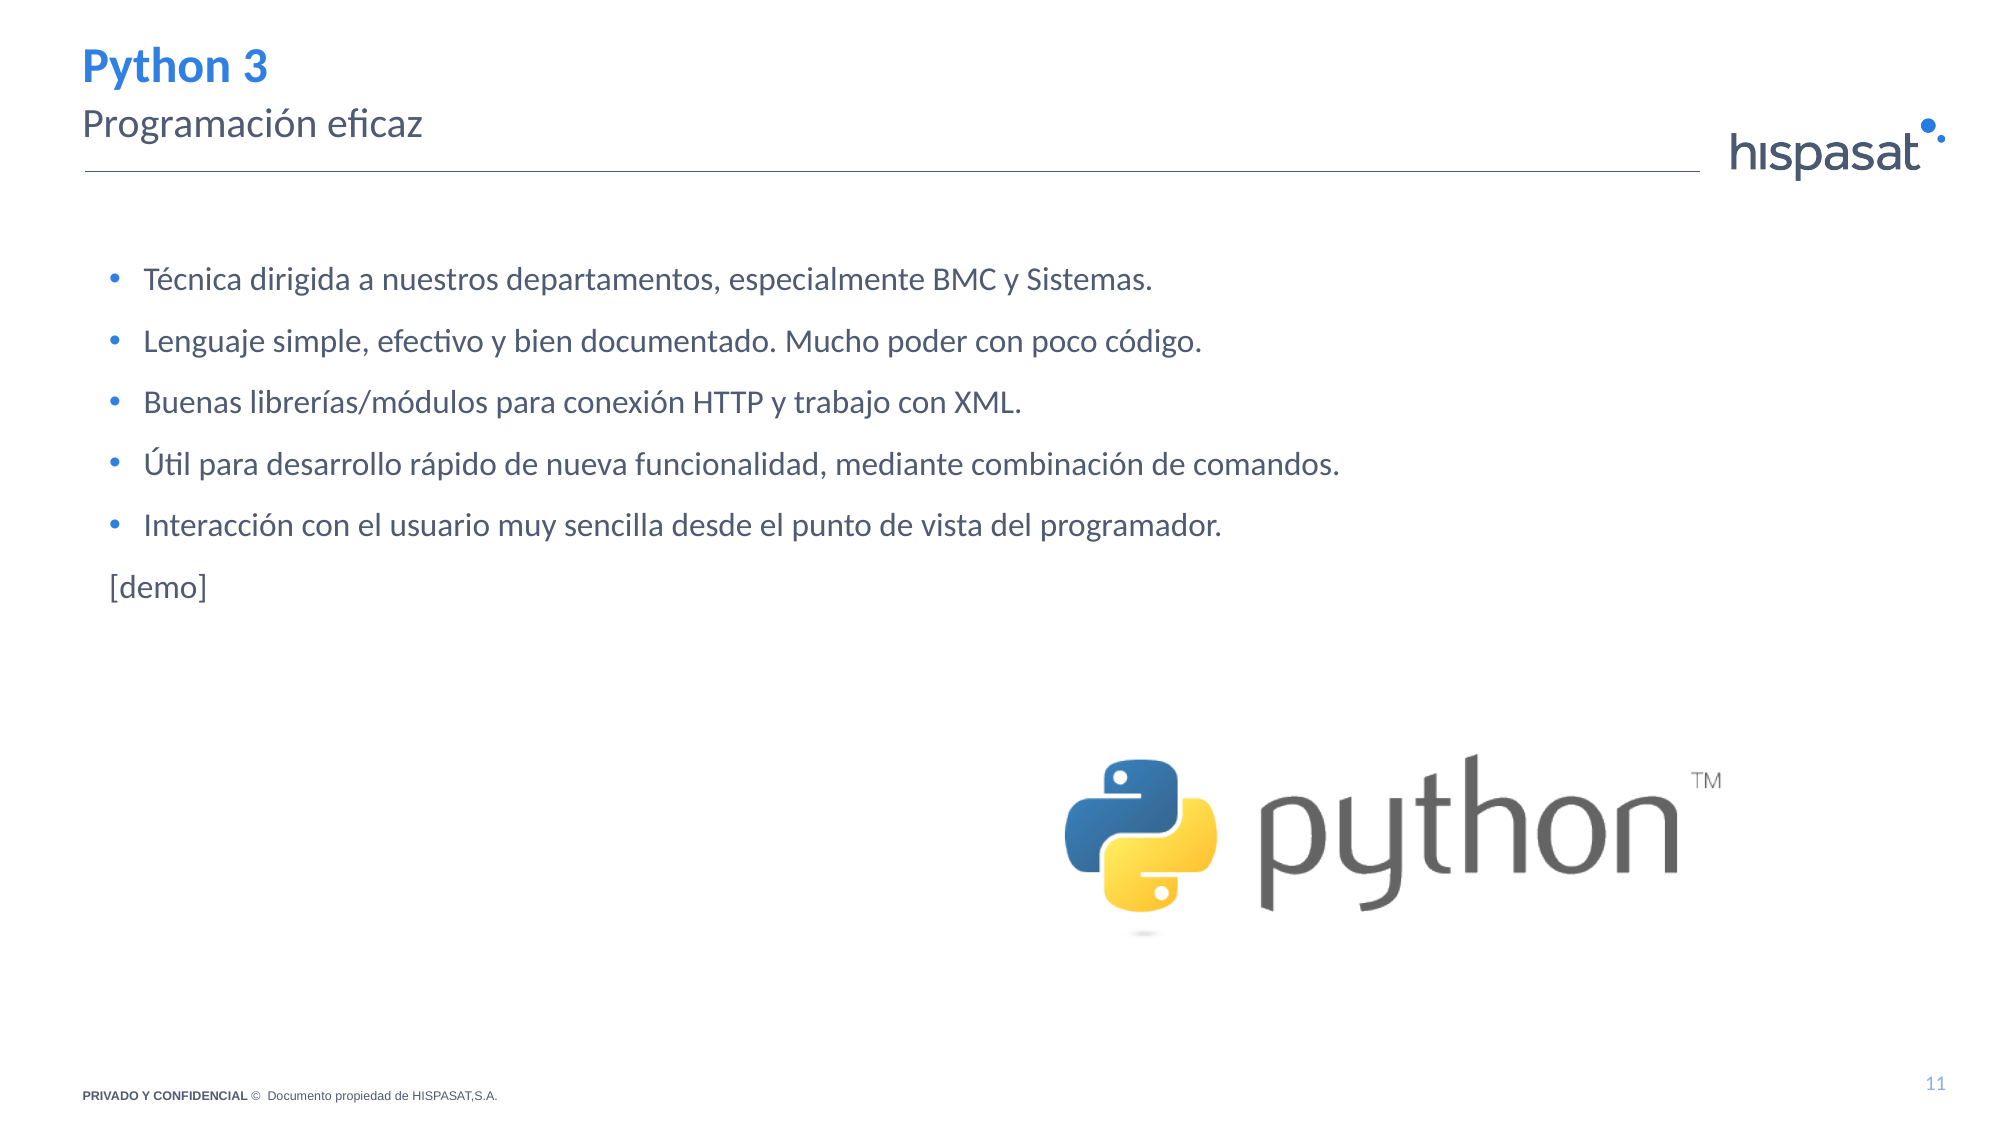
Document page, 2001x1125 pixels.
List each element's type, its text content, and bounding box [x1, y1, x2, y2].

list Programación eficaz [82, 101, 1700, 143]
list Python 3 [82, 38, 1700, 94]
slide_number 11 [1412, 1042, 1947, 1103]
picture [956, 714, 1785, 994]
list Técnica dirigida a nuestros departamentos, especialmente BMC y Sistemas. Lenguaje simple, efectivo y bien documentado. Mucho poder con poco código. Buenas librerías/módulos para conexión HTTP y trabajo con XML. Útil para desarrollo rápido de nueva funcionalidad, mediante combinación de comandos. Interacción con el usuario muy sencilla desde el punto de vista del programador. [demo] [109, 262, 1946, 666]
picture [1726, 115, 1947, 181]
